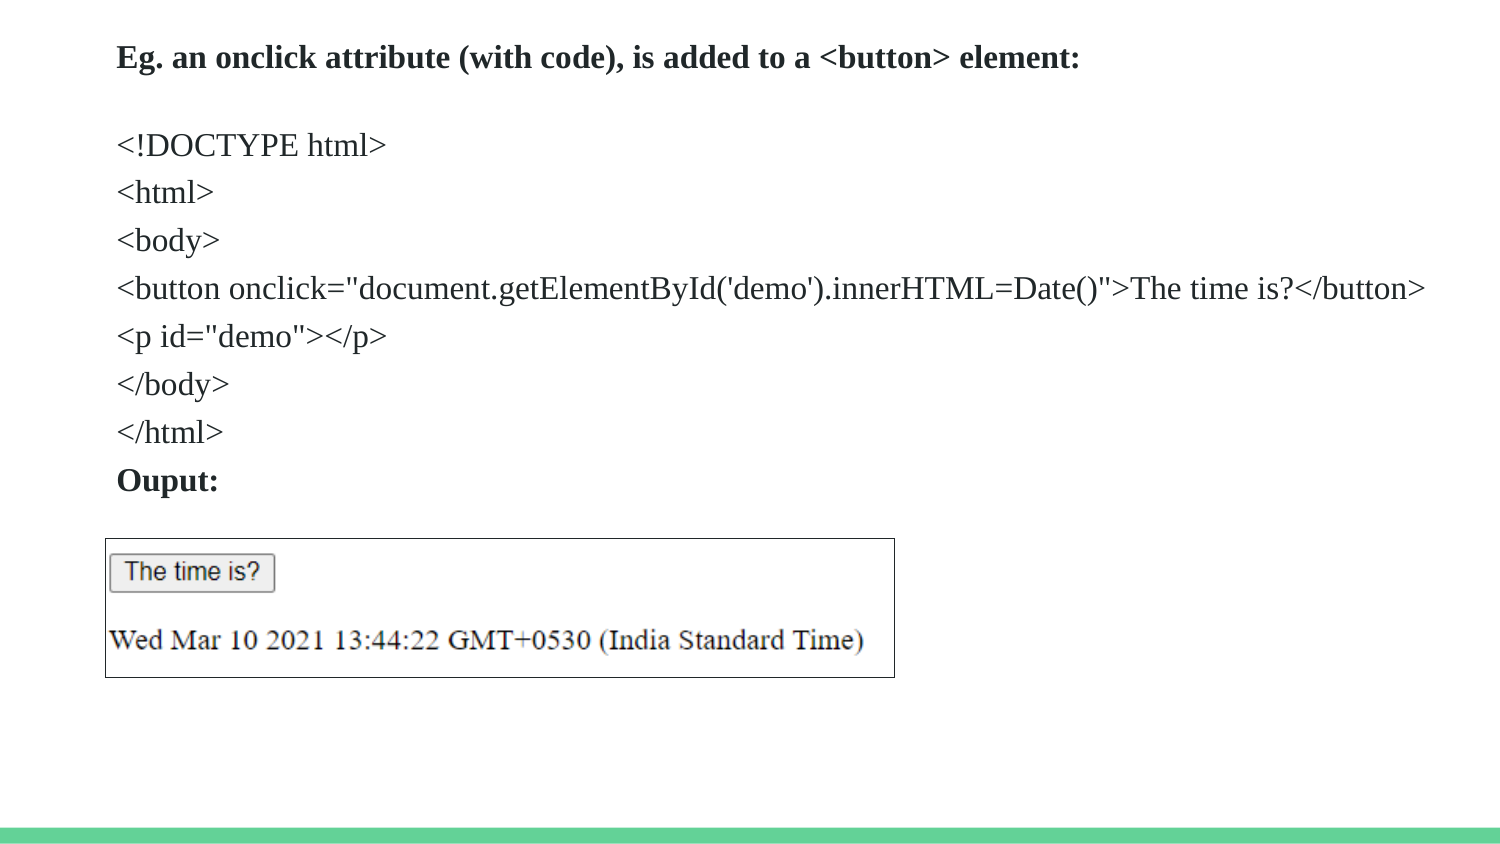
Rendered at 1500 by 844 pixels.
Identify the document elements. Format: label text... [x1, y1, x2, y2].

list Eg. an onclick attribute (with code), is added to a <button> element: <!DOCTYPE html> <html> <body> <button onclick="document.getElementById('demo').innerHTML=Date()">The time is?</button> <p id="demo"></p> </body> </html> Ouput: [36, 20, 1466, 803]
picture [105, 538, 896, 679]
